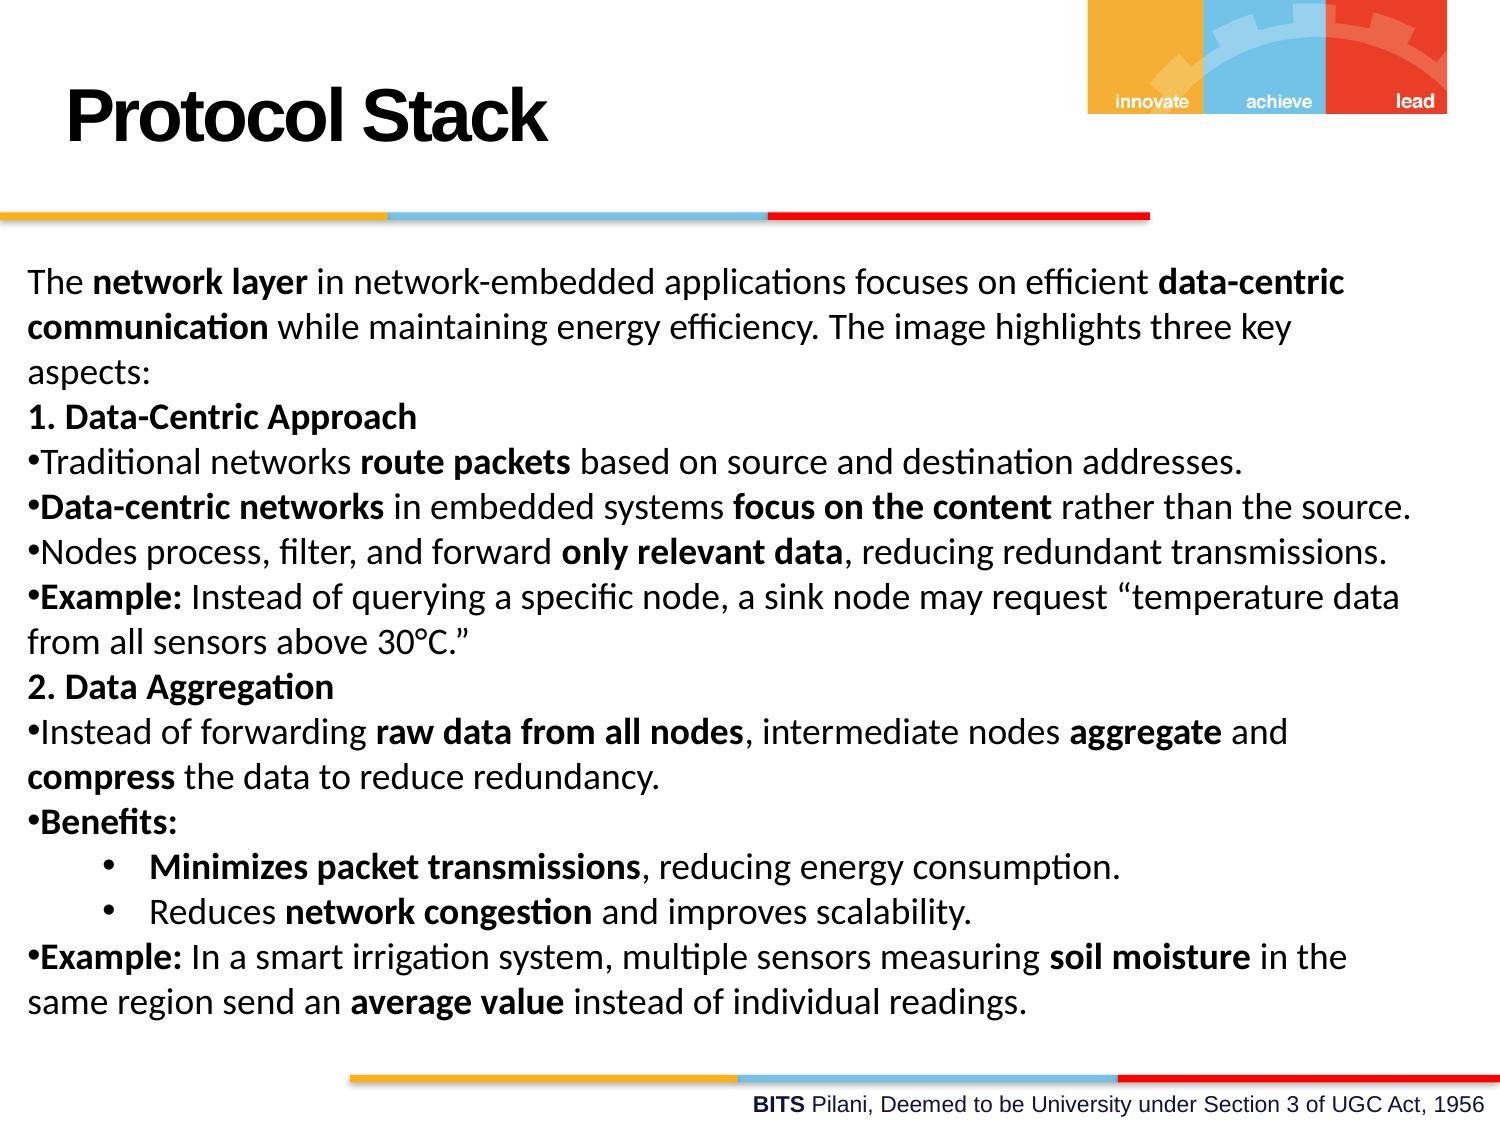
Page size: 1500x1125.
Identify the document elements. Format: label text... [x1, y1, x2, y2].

text_box The network layer in network-embedded applications focuses on efficient data-centric communication while maintaining energy efficiency. The image highlights three key aspects: 1. Data-Centric Approach Traditional networks route packets based on source and destination addresses. Data-centric networks in embedded systems focus on the content rather than the source. Nodes process, filter, and forward only relevant data, reducing redundant transmissions. Example: Instead of querying a specific node, a sink node may request “temperature data from all sensors above 30°C.” 2. Data Aggregation Instead of forwarding raw data from all nodes, intermediate nodes aggregate and compress the data to reduce redundancy. Benefits: Minimizes packet transmissions, reducing energy consumption. Reduces network congestion and improves scalability. Example: In a smart irrigation system, multiple sensors measuring soil moisture in the same region send an average value instead of individual readings. [12, 249, 1438, 1075]
list Protocol Stack [50, 24, 1088, 213]
picture [1087, 0, 1448, 114]
